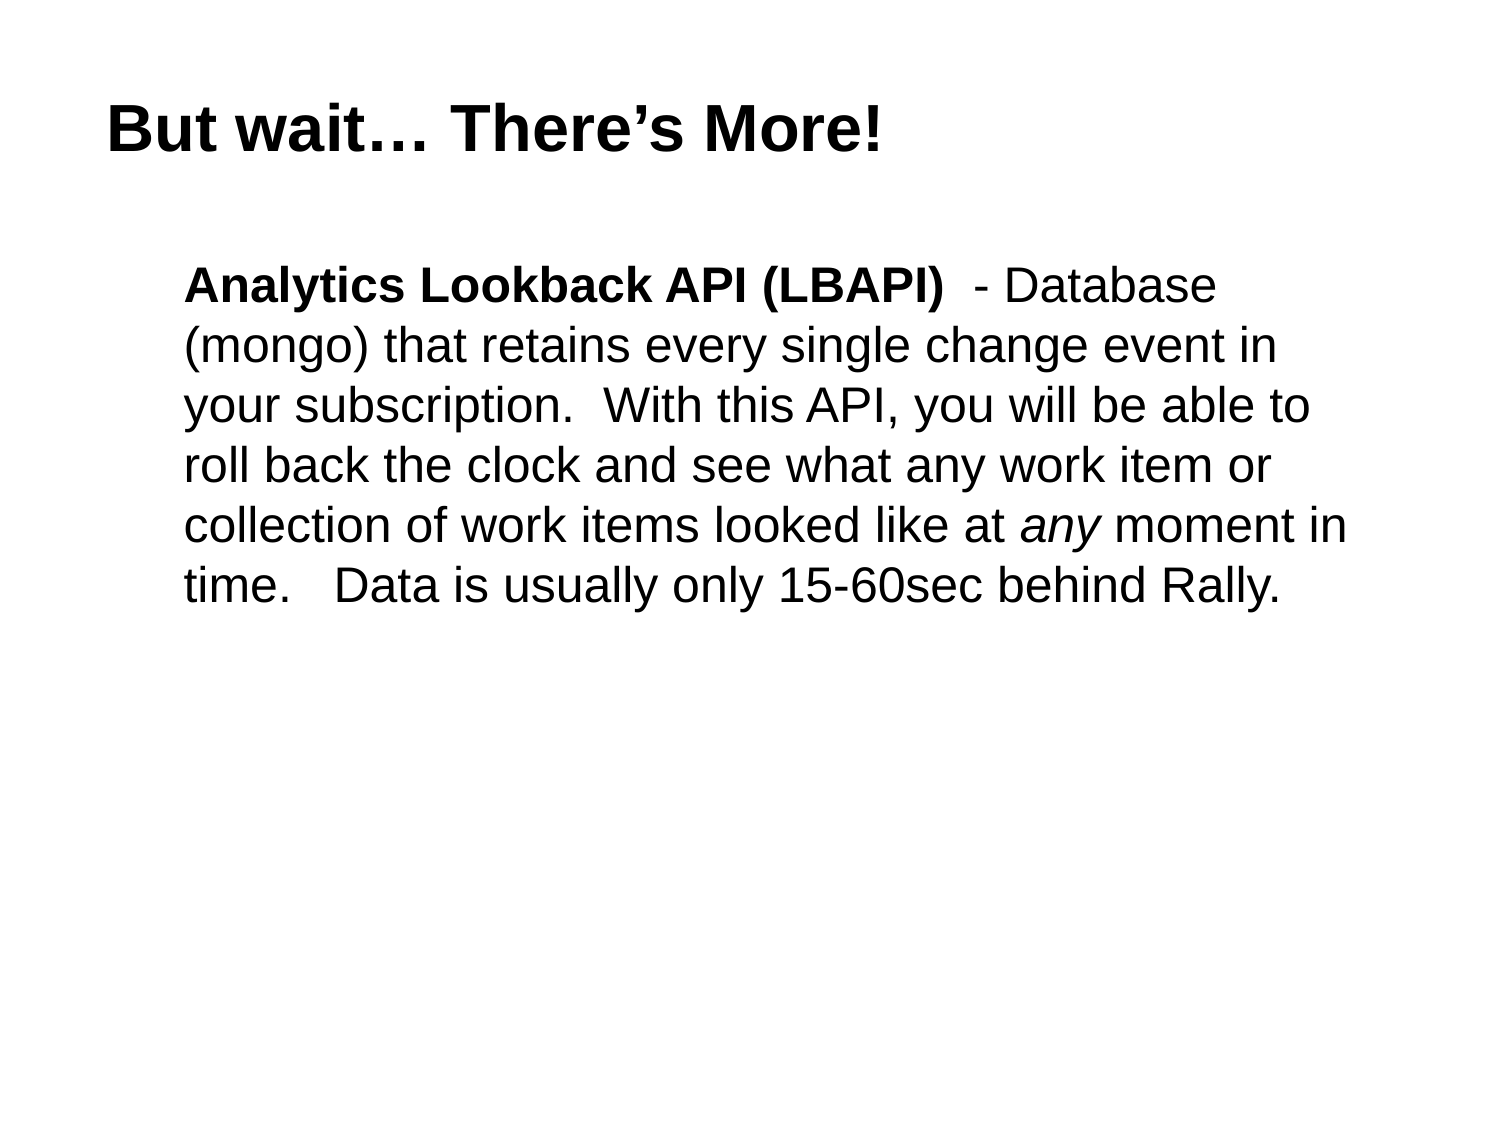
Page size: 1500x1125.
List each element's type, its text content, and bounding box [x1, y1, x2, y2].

text_box But wait… There’s More! [91, 77, 1046, 172]
text_box Analytics Lookback API (LBAPI) - Database (mongo) that retains every single change event in your subscription. With this API, you will be able to roll back the clock and see what any work item or collection of work items looked like at any moment in time. Data is usually only 15-60sec behind Rally. [168, 244, 1398, 620]
